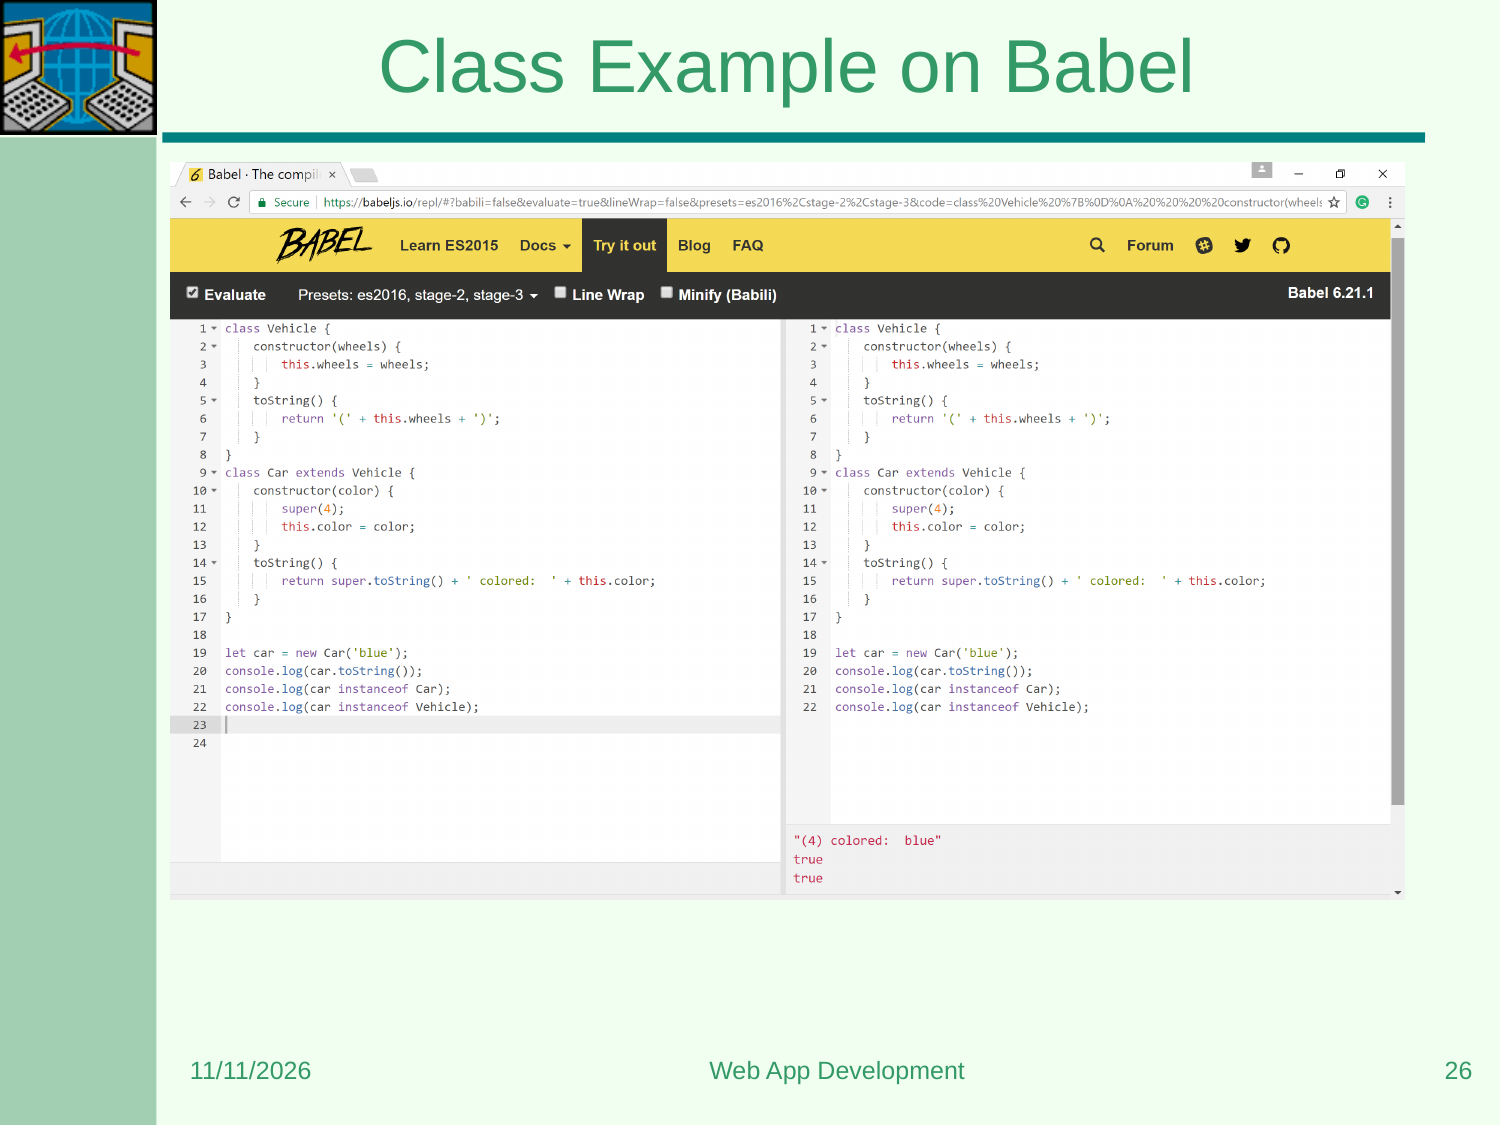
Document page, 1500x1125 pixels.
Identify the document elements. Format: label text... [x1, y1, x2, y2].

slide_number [174, 1046, 438, 1125]
list a [162, 149, 1488, 1013]
title Class Example on Babel [150, 0, 1425, 125]
picture [169, 162, 1406, 901]
slide_number 26 [1299, 1046, 1488, 1125]
footer Web App Development [462, 1046, 1213, 1125]
picture [0, 0, 157, 135]
